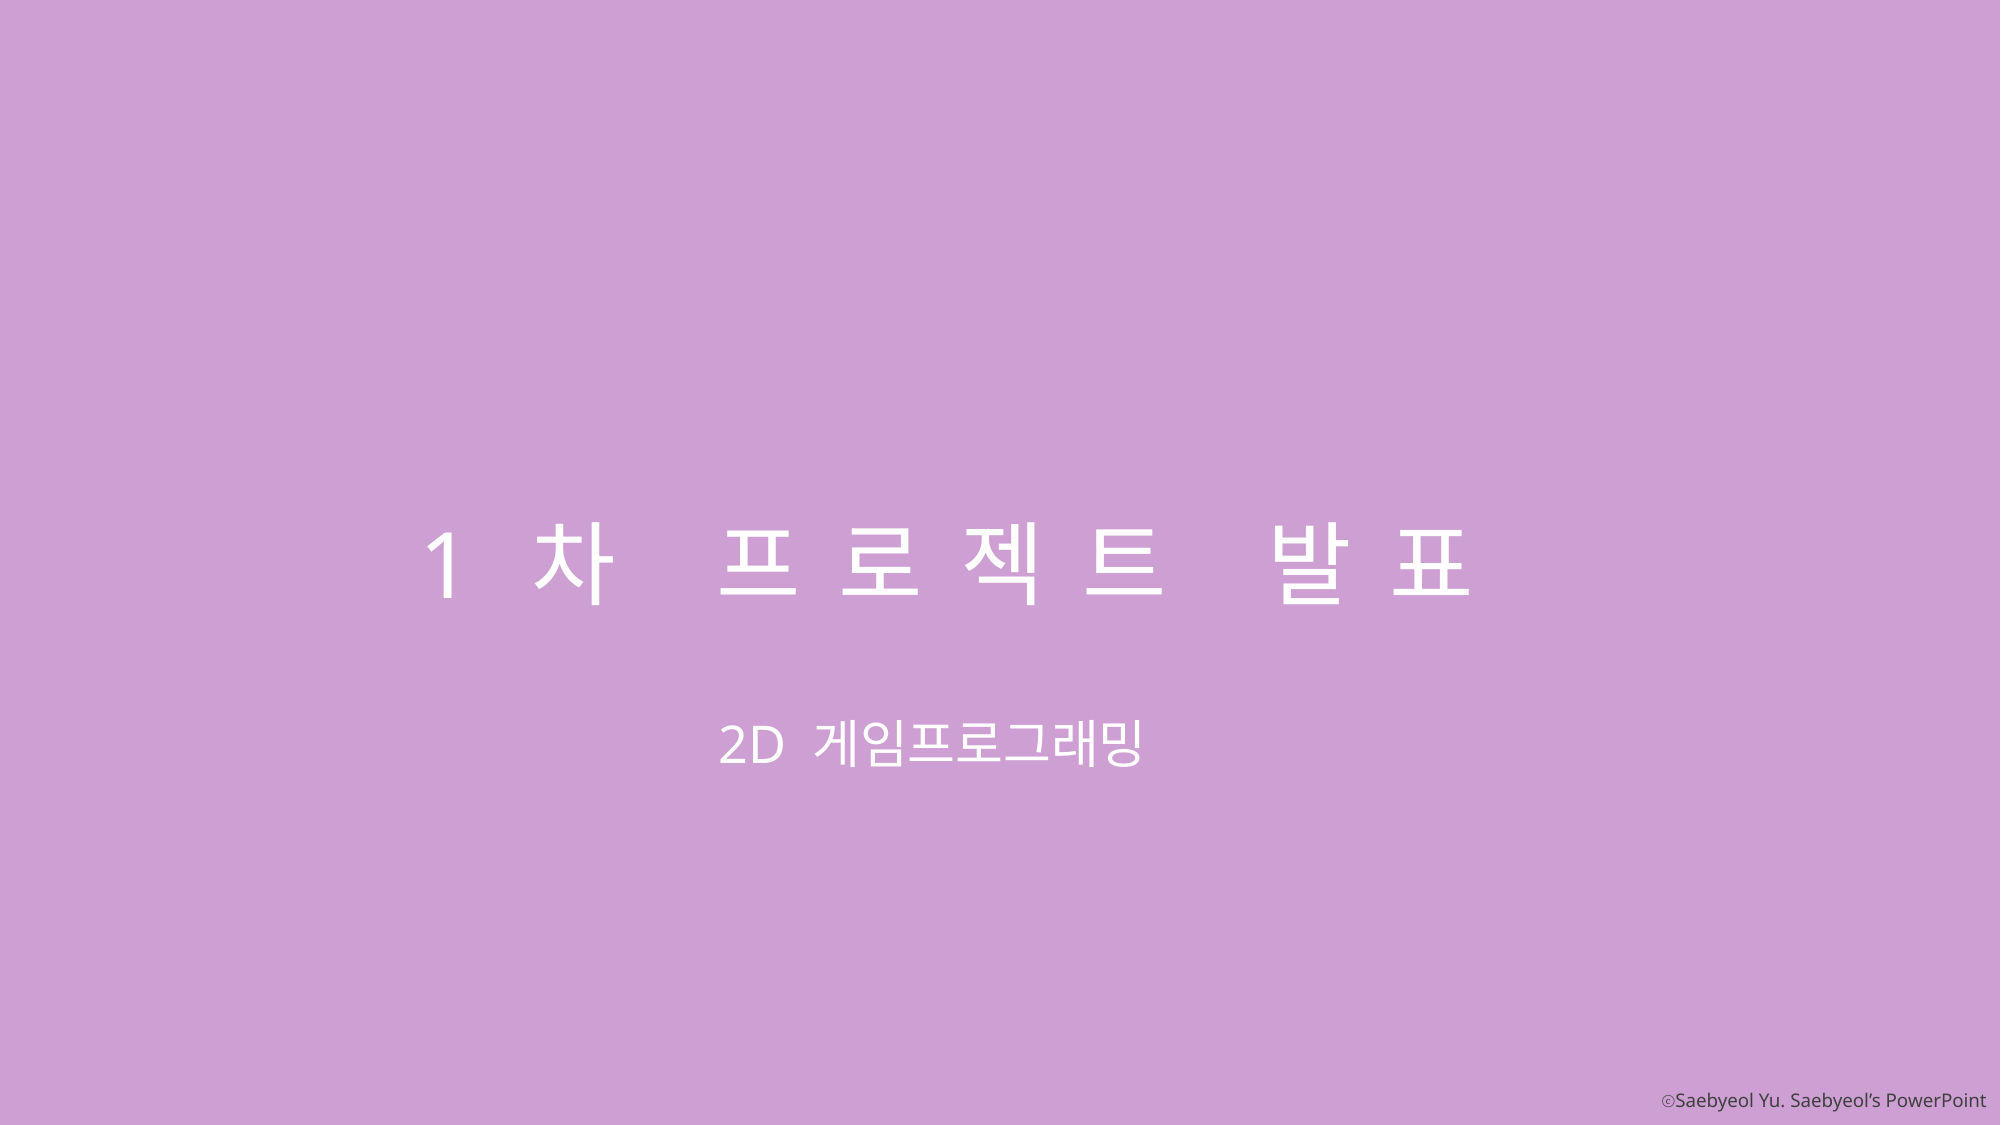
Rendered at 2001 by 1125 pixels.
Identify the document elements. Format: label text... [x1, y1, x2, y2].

text_box 1차 프로젝트 발표 [404, 499, 1490, 624]
text_box 2D 게임프로그래밍 [703, 704, 1162, 782]
